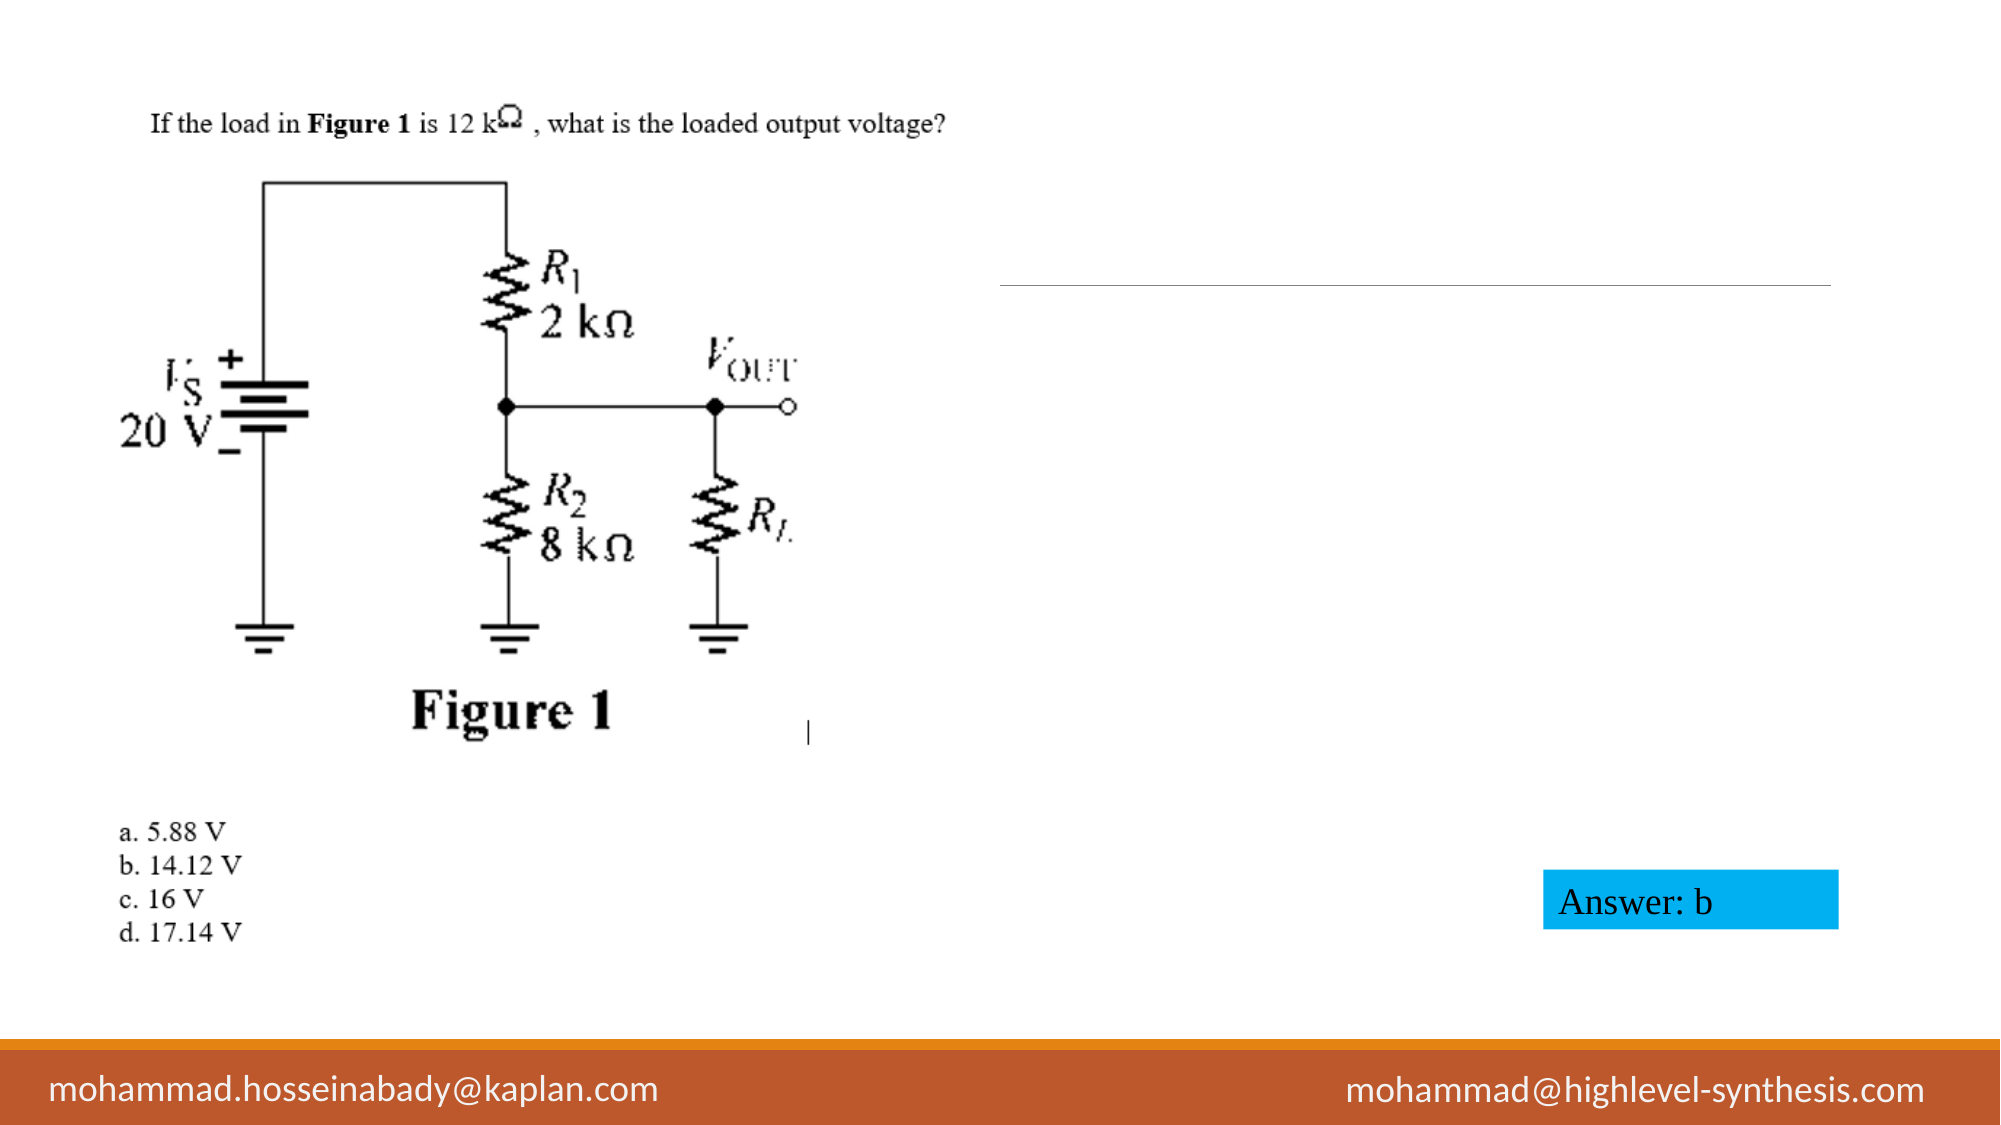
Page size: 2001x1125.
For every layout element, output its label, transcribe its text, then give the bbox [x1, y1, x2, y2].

text_box Answer: b [1543, 869, 1839, 930]
picture [92, 95, 1001, 956]
